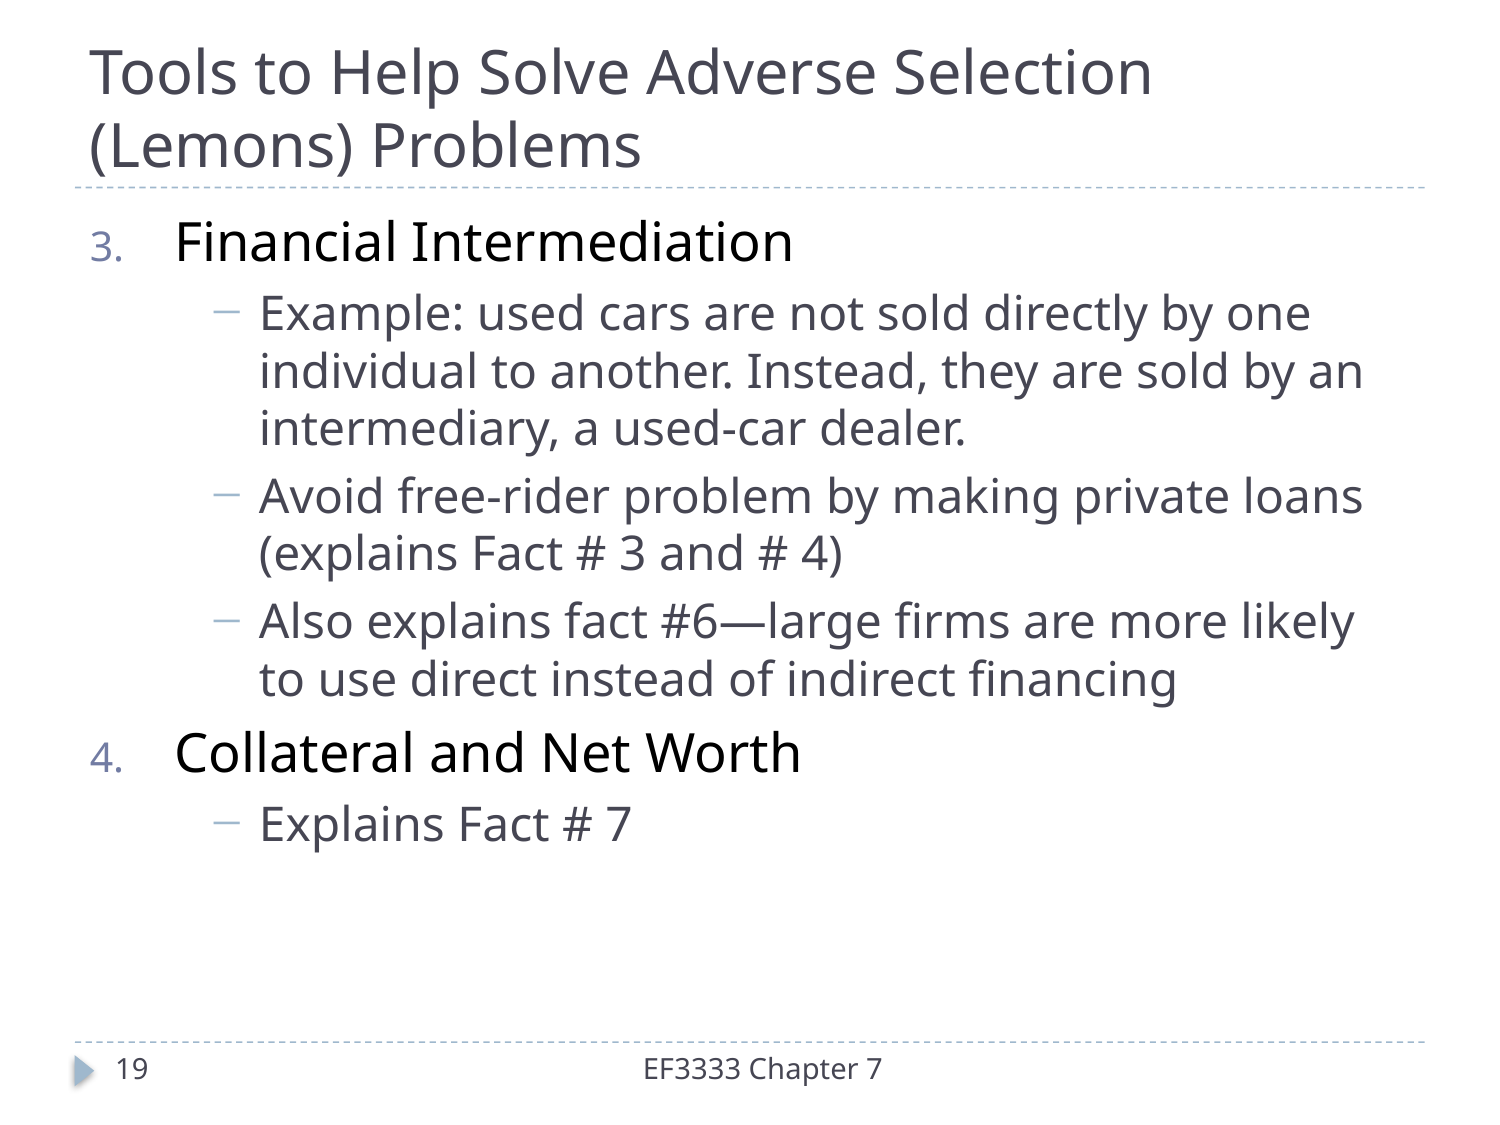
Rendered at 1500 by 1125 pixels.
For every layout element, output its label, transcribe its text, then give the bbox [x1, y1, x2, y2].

slide_number 19 [100, 1042, 426, 1103]
list Financial Intermediation Example: used cars are not sold directly by one individual to another. Instead, they are sold by an intermediary, a used-car dealer. Avoid free-rider problem by making private loans (explains Fact # 3 and # 4) Also explains fact #6—large firms are more likely to use direct instead of indirect financing Collateral and Net Worth Explains Fact # 7 [75, 200, 1425, 1010]
footer EF3333 Chapter 7 [475, 1042, 1051, 1103]
title Tools to Help Solve Adverse Selection (Lemons) Problems [75, 24, 1425, 188]
